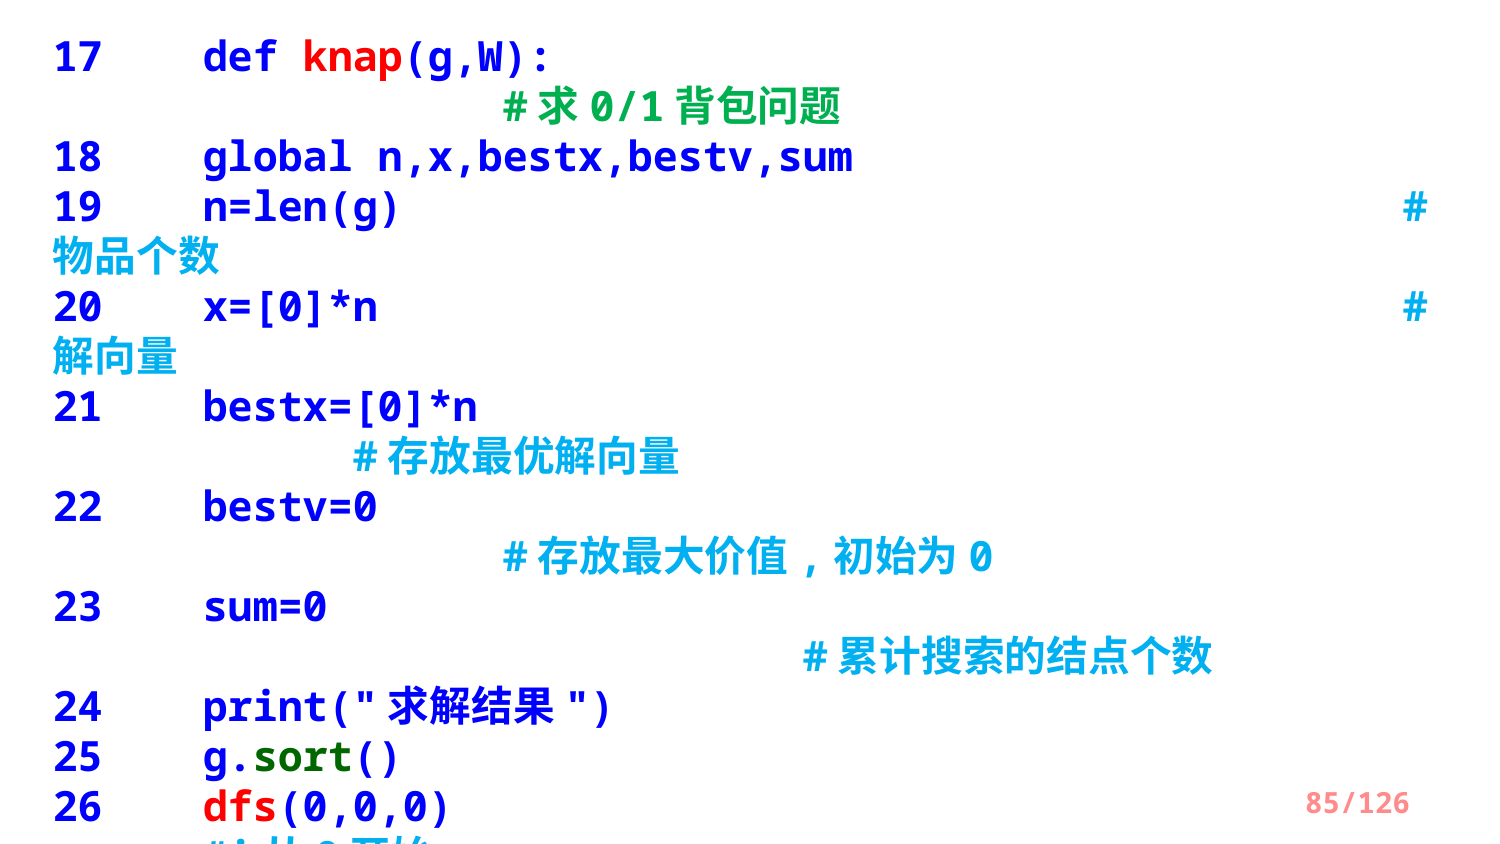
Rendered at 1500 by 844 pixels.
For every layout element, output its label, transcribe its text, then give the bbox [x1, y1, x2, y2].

slide_number 85/126 [1074, 782, 1425, 827]
text_box 17 def knap(g,W): #求0/1背包问题 18 global n,x,bestx,bestv,sum 19 n=len(g) #物品个数 20 x=[0]*n #解向量 21 bestx=[0]*n #存放最优解向量 22 bestv=0 #存放最大价值,初始为0 23 sum=0 #累计搜索的结点个数 24 print("求解结果") 25 g.sort() 26 dfs(0,0,0) #i从0开始 27 for i in range(0,n): 28 if bestx[i]==1:print(" 选取第%d个物品"%(g[i].no)) 29 print(" 总重量=%d,总价值=%d"%(W,bestv)) 30 print("sum=",sum) [21, 15, 1490, 844]
